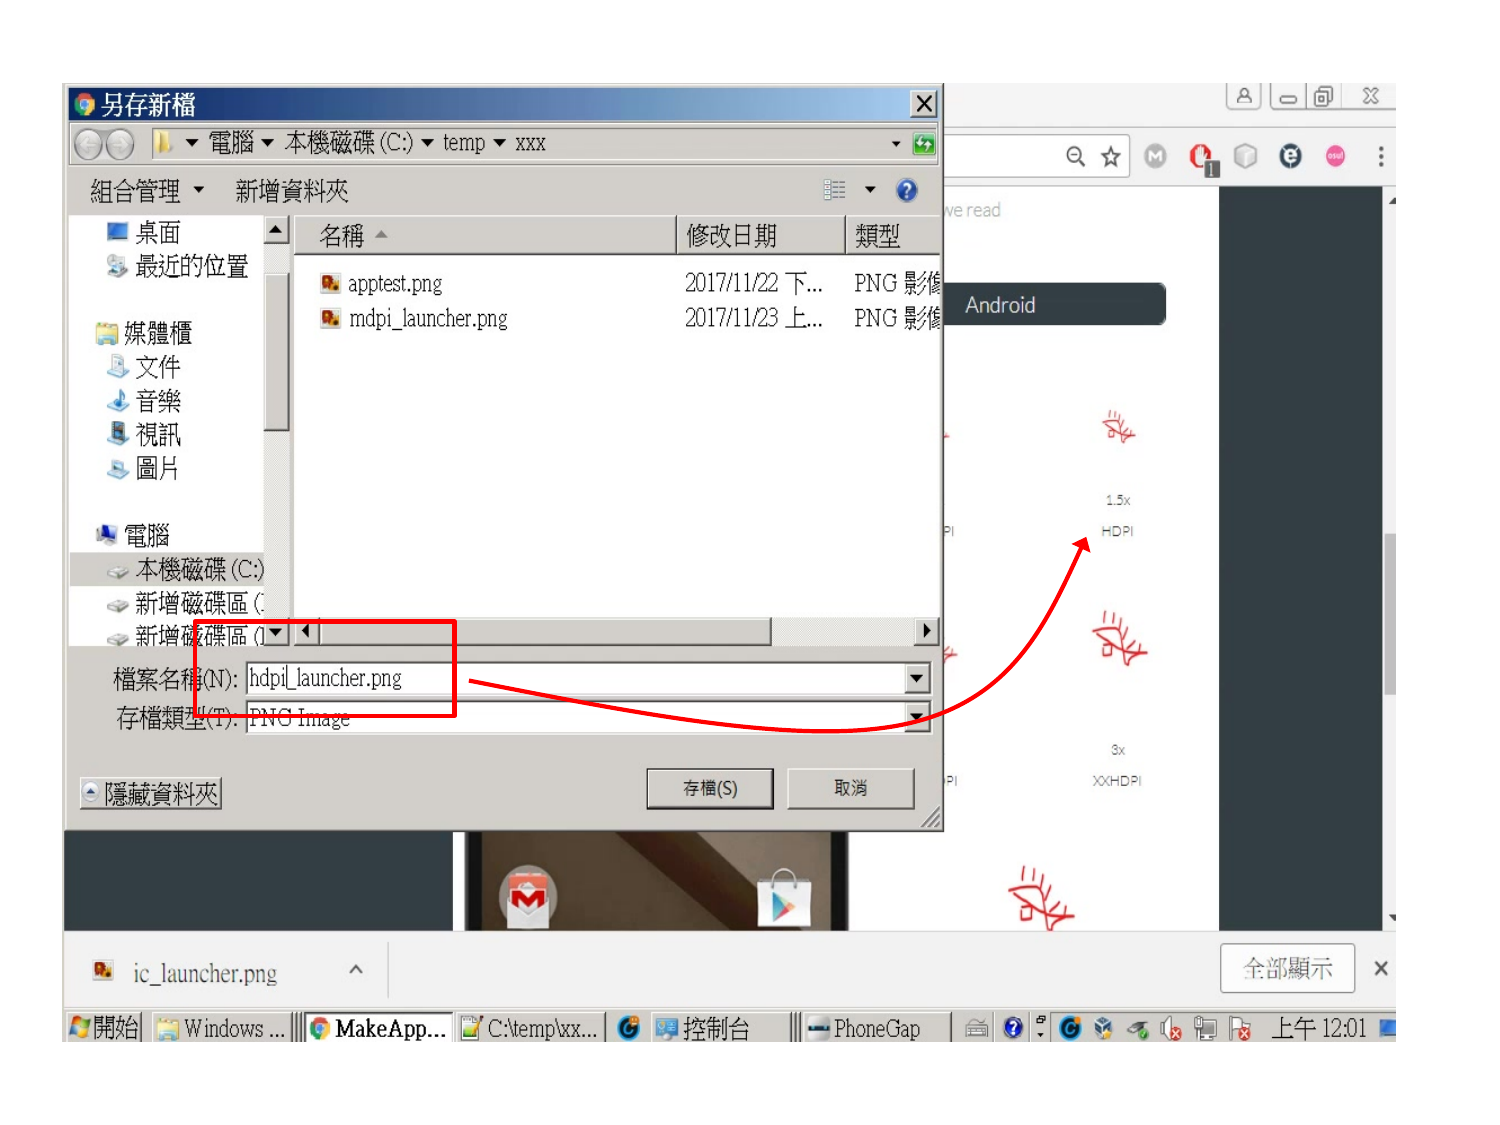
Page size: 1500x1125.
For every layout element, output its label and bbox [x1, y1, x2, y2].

picture [62, 83, 1396, 1042]
